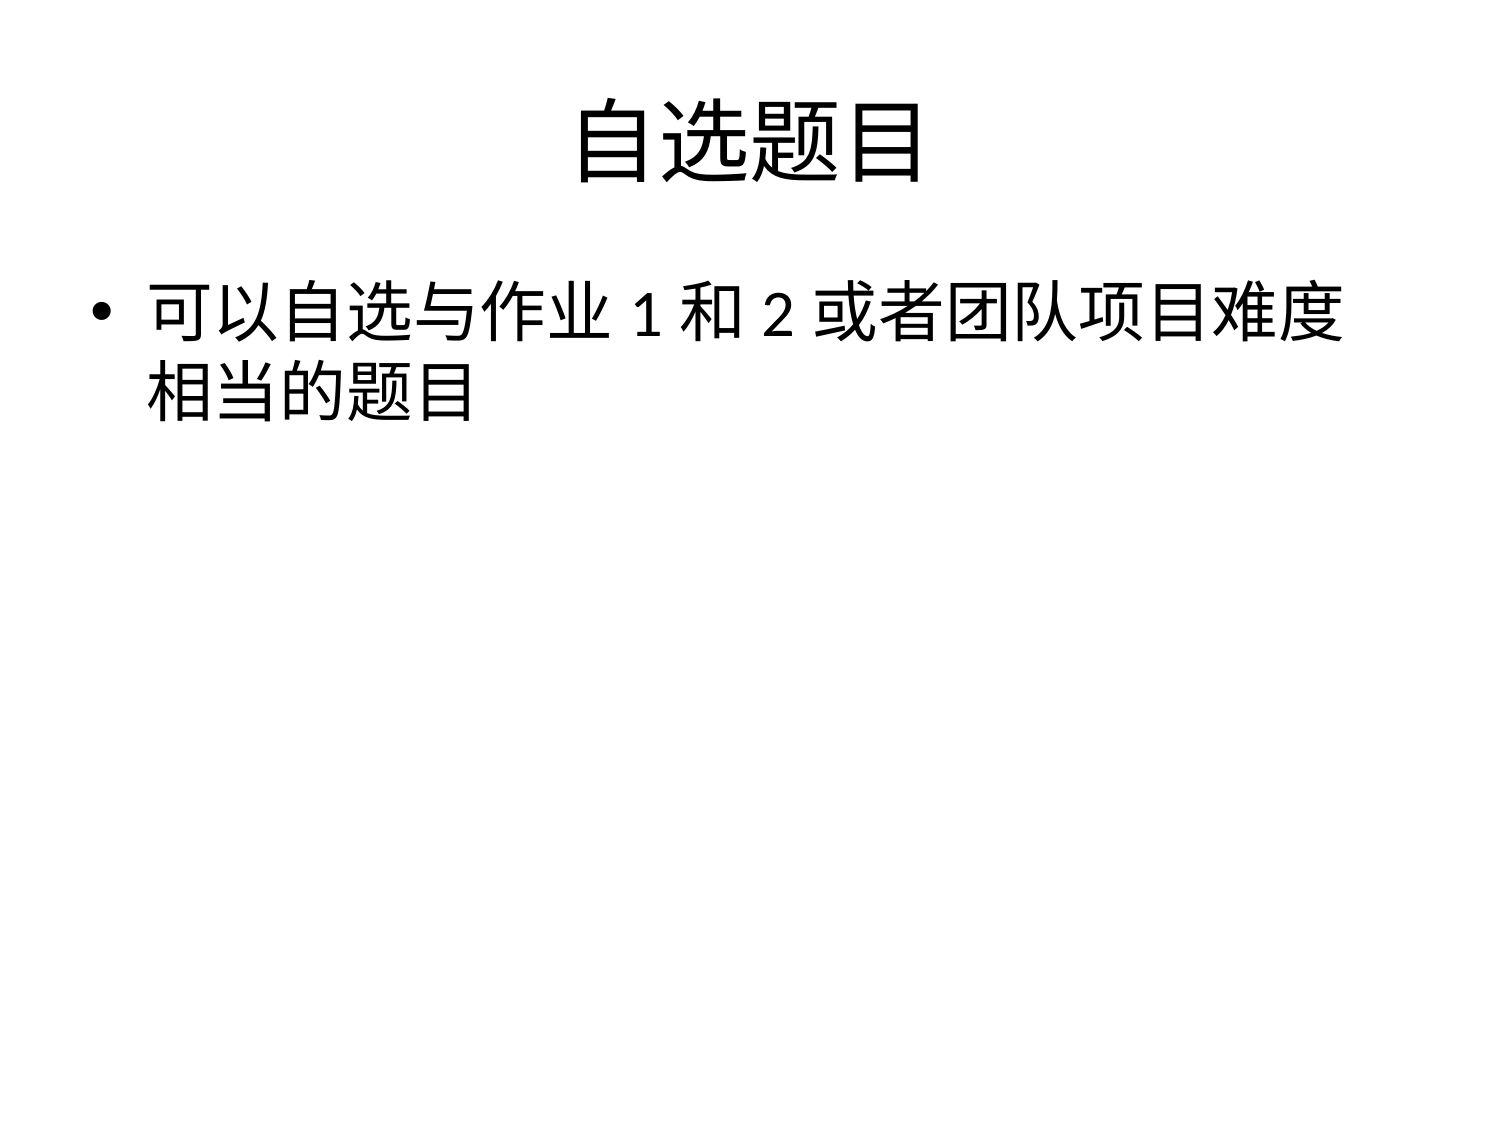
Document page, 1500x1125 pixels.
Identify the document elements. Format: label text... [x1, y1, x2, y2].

title 自选题目 [75, 45, 1425, 233]
list 可以自选与作业1和2或者团队项目难度相当的题目 [75, 262, 1425, 1005]
